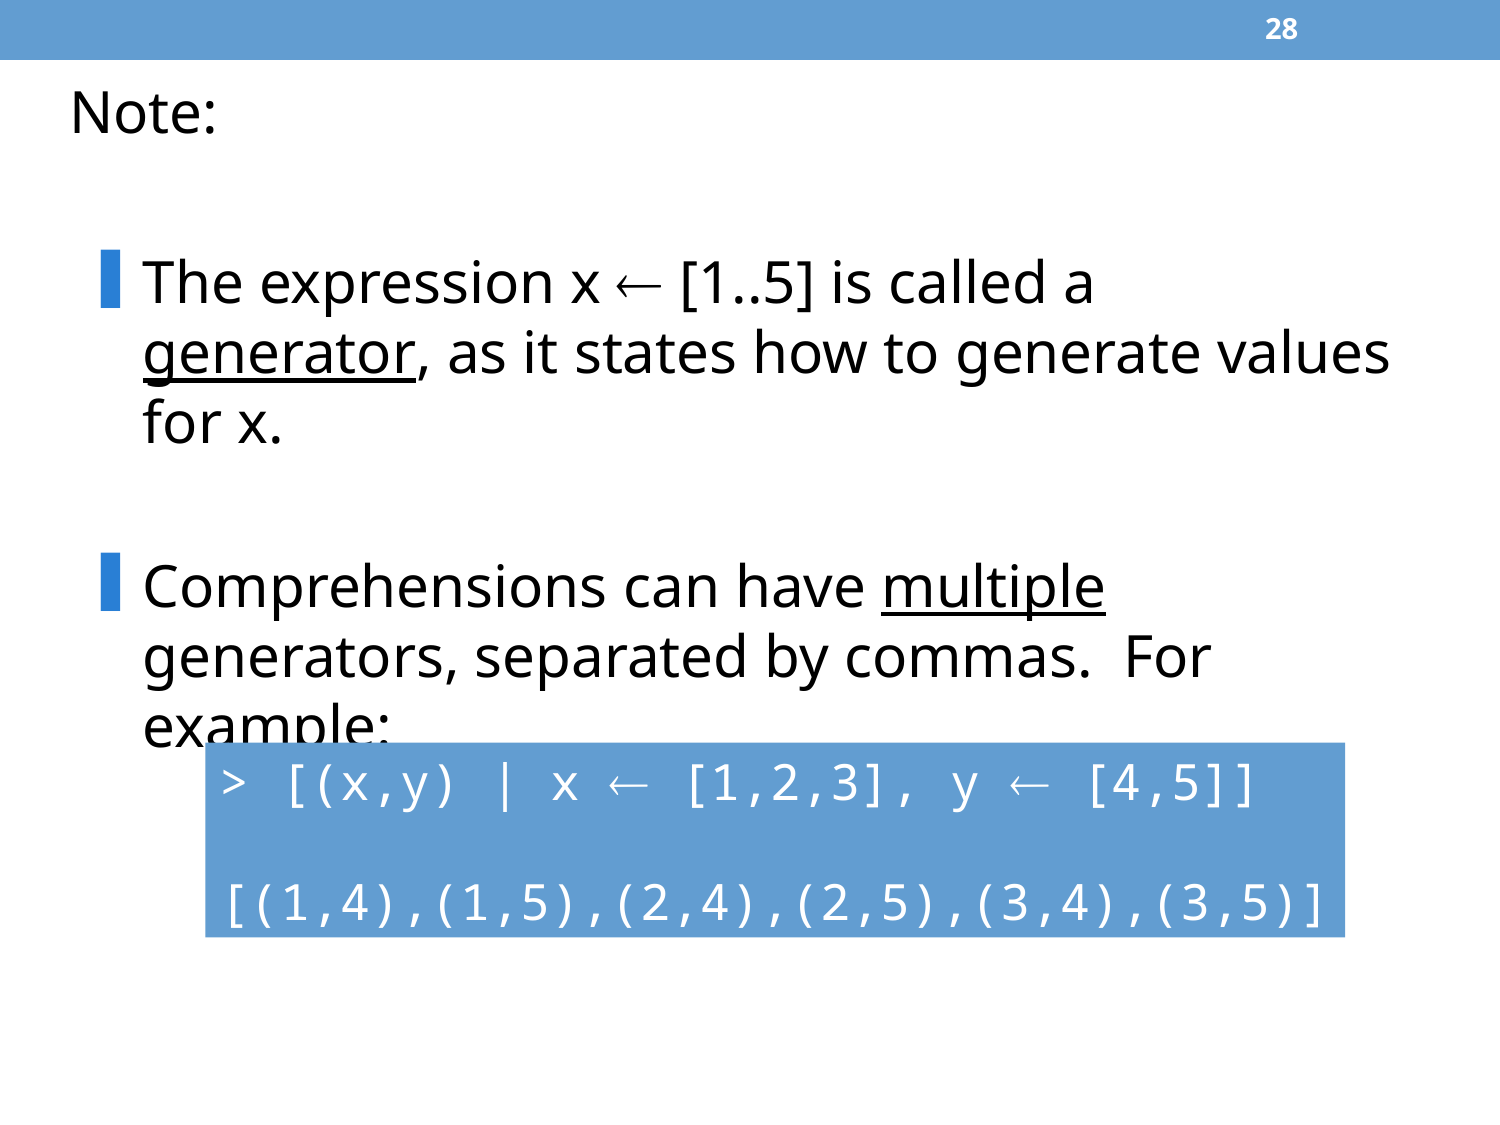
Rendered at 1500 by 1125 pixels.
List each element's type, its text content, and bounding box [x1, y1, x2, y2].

text_box > [(x,y) | x  [1,2,3], y  [4,5]] [(1,4),(1,5),(2,4),(2,5),(3,4),(3,5)] [205, 742, 1346, 938]
text_box The expression x  [1..5] is called a generator, as it states how to generate values for x. Comprehensions can have multiple generators, separated by commas. For example: [71, 237, 1414, 657]
text_box Note: [54, 67, 233, 153]
slide_number 27 [1250, 3, 1425, 57]
